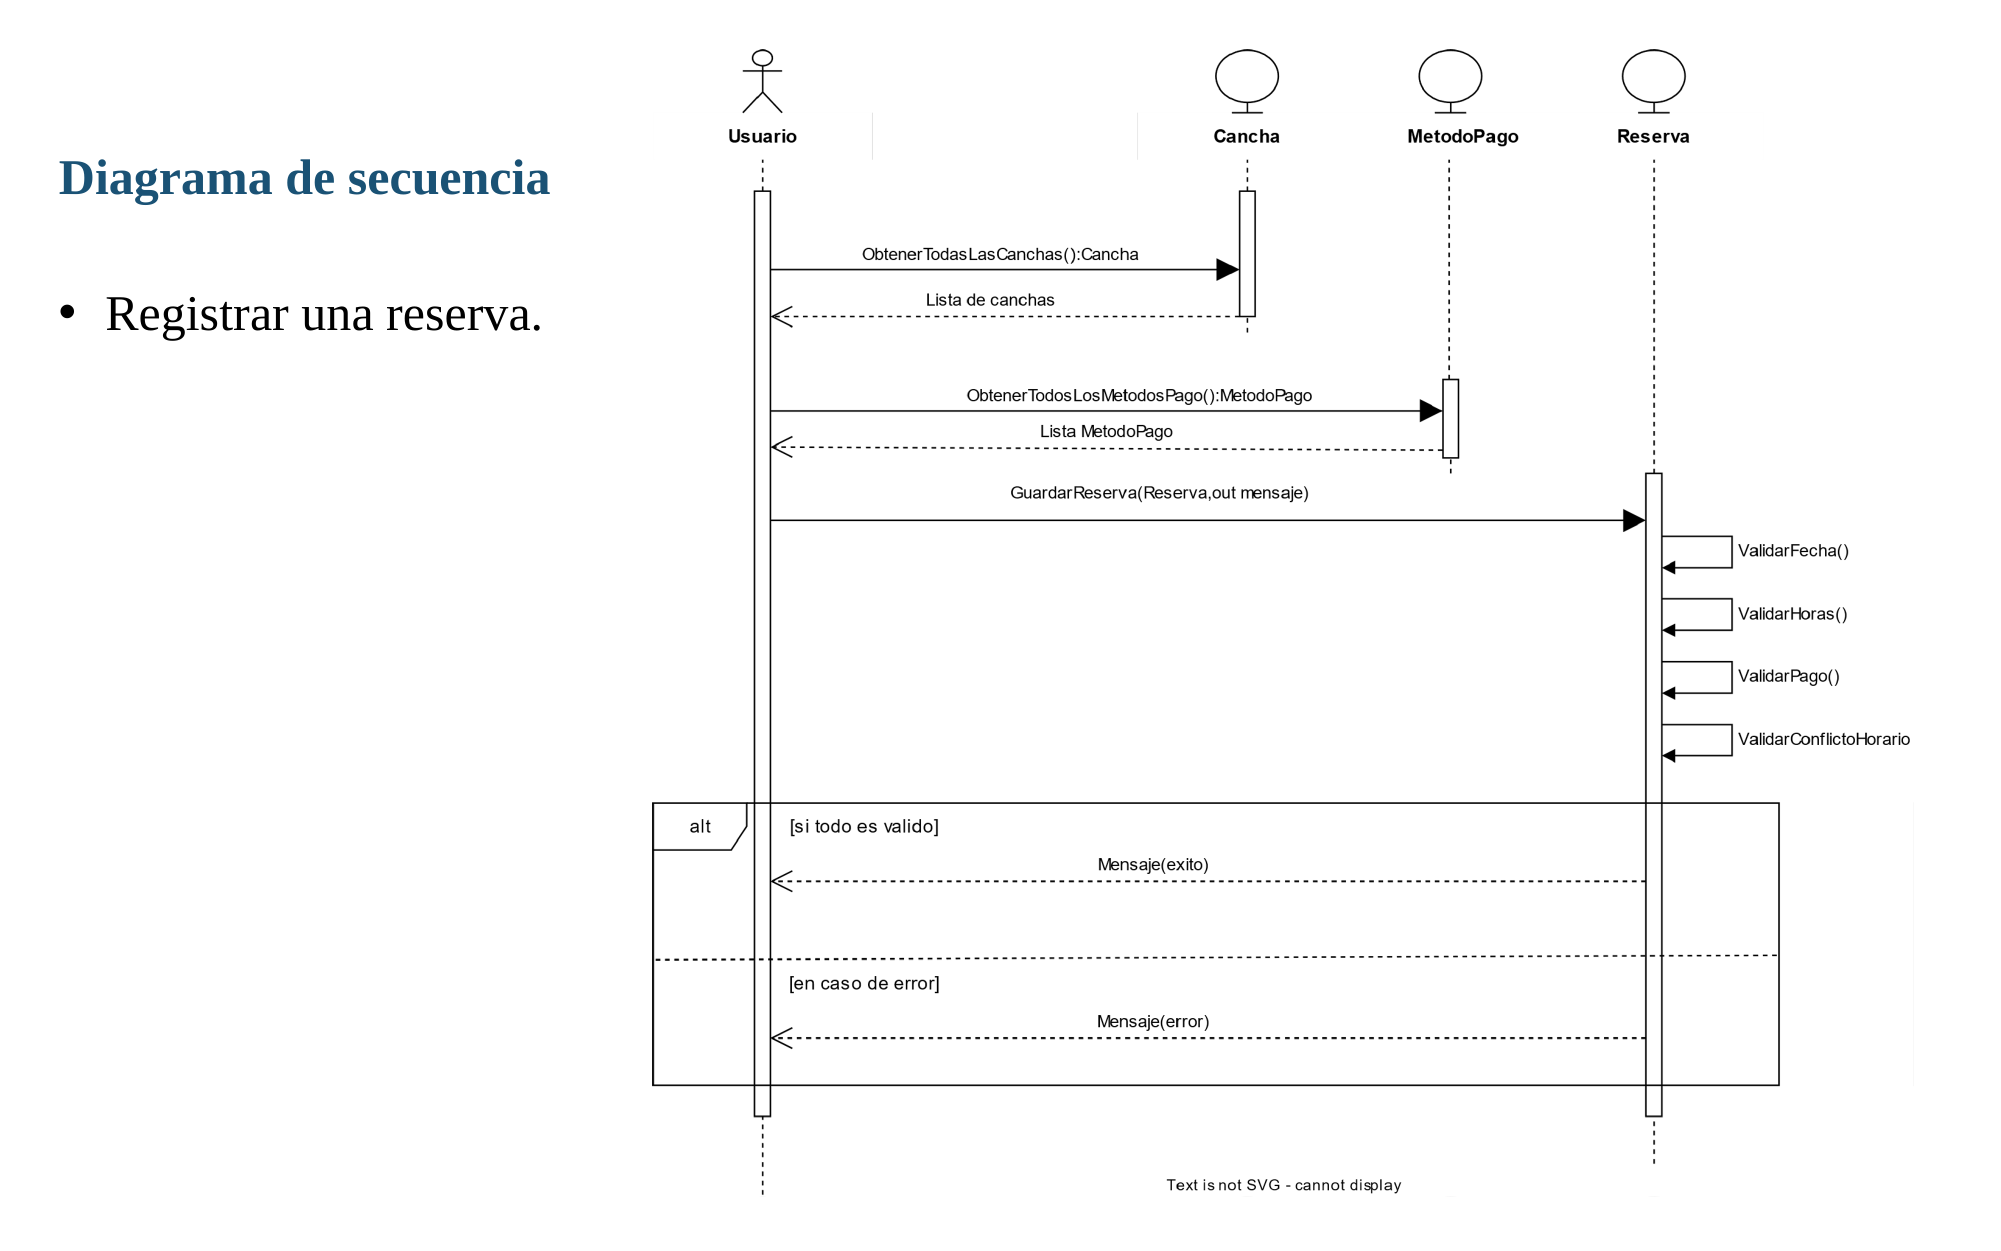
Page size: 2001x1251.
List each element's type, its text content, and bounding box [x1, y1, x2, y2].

picture [652, 49, 1914, 1198]
text_box Diagrama de secuencia [44, 137, 566, 273]
text_box Registrar una reserva. [43, 273, 559, 349]
